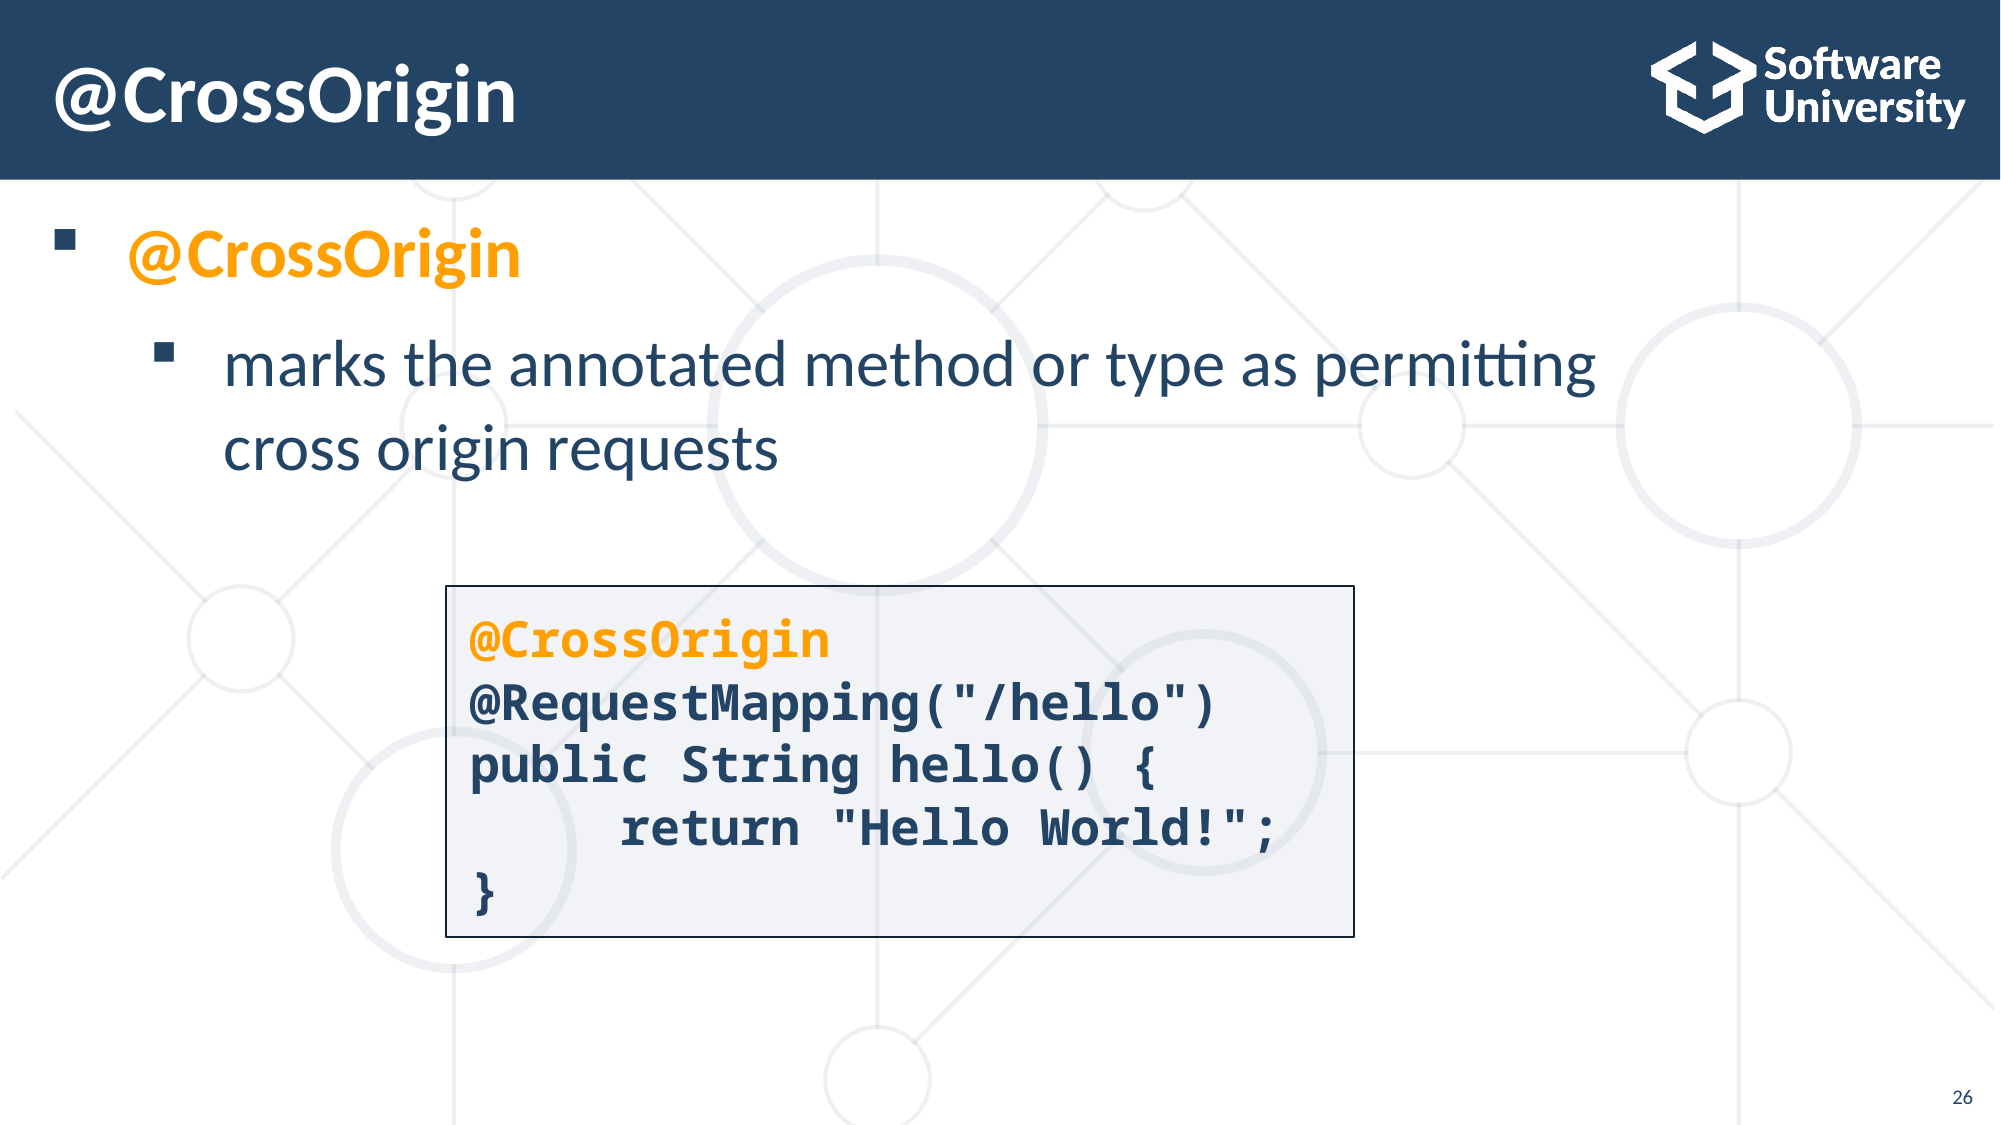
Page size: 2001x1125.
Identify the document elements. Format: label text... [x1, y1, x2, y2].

list @CrossOrigin @RequestMapping("/hello") public String hello() { return "Hello World!"; } [445, 585, 1355, 938]
title @CrossOrigin [31, 16, 1625, 162]
picture [1651, 41, 1966, 134]
slide_number 26 [1927, 1067, 1989, 1117]
list @CrossOrigin marks the annotated method or type as permitting cross origin requests [31, 196, 1969, 1109]
